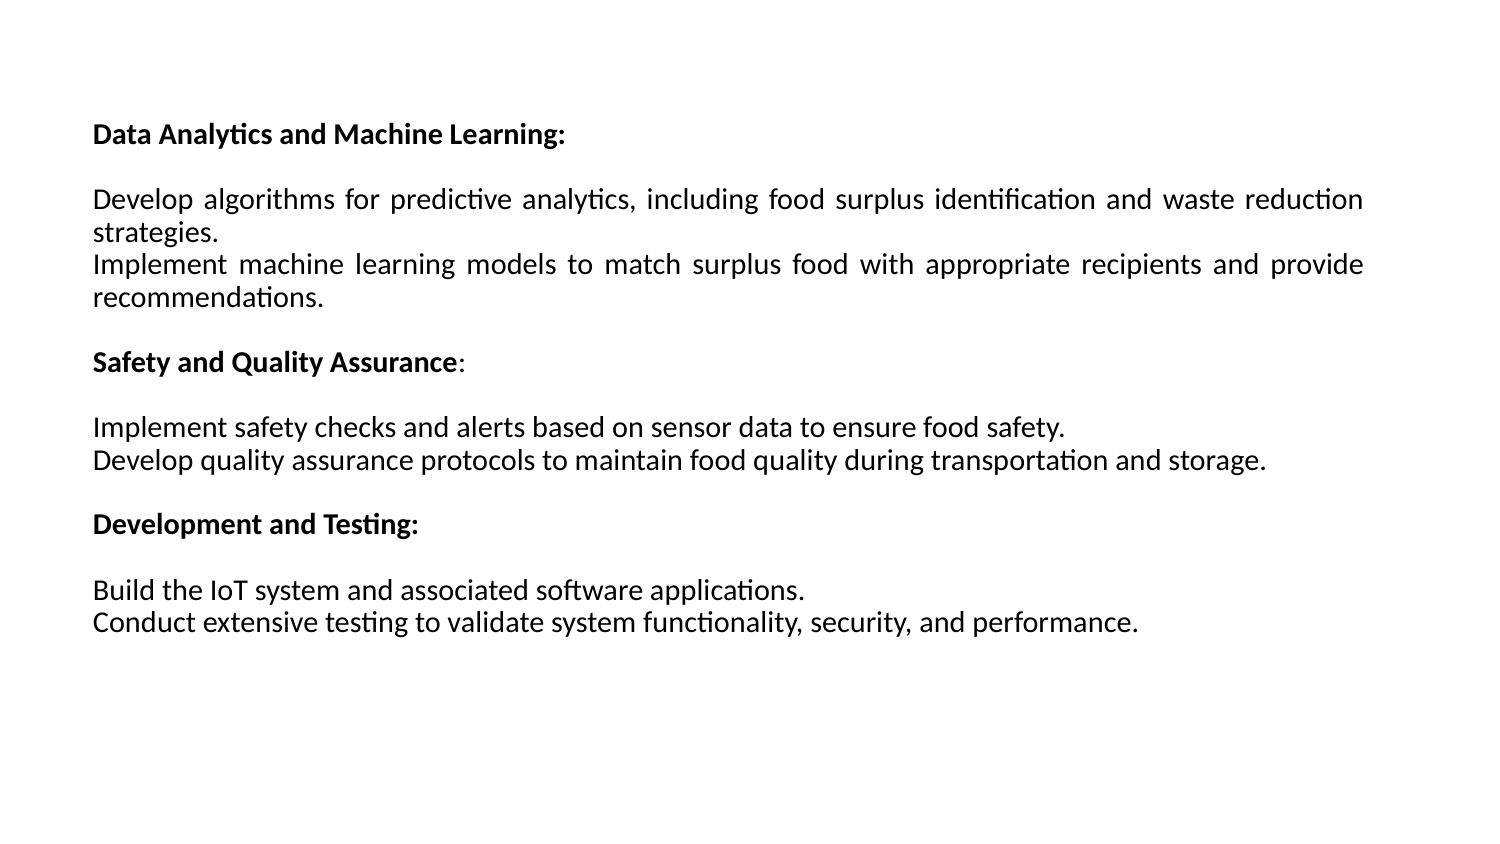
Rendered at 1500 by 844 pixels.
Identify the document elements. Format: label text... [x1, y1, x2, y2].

list Data Analytics and Machine Learning: Develop algorithms for predictive analytics, including food surplus identification and waste reduction strategies. Implement machine learning models to match surplus food with appropriate recipients and provide recommendations. Safety and Quality Assurance: Implement safety checks and alerts based on sensor data to ensure food safety. Develop quality assurance protocols to maintain food quality during transportation and storage. Development and Testing: Build the IoT system and associated software applications. Conduct extensive testing to validate system functionality, security, and performance. [81, 112, 1376, 649]
